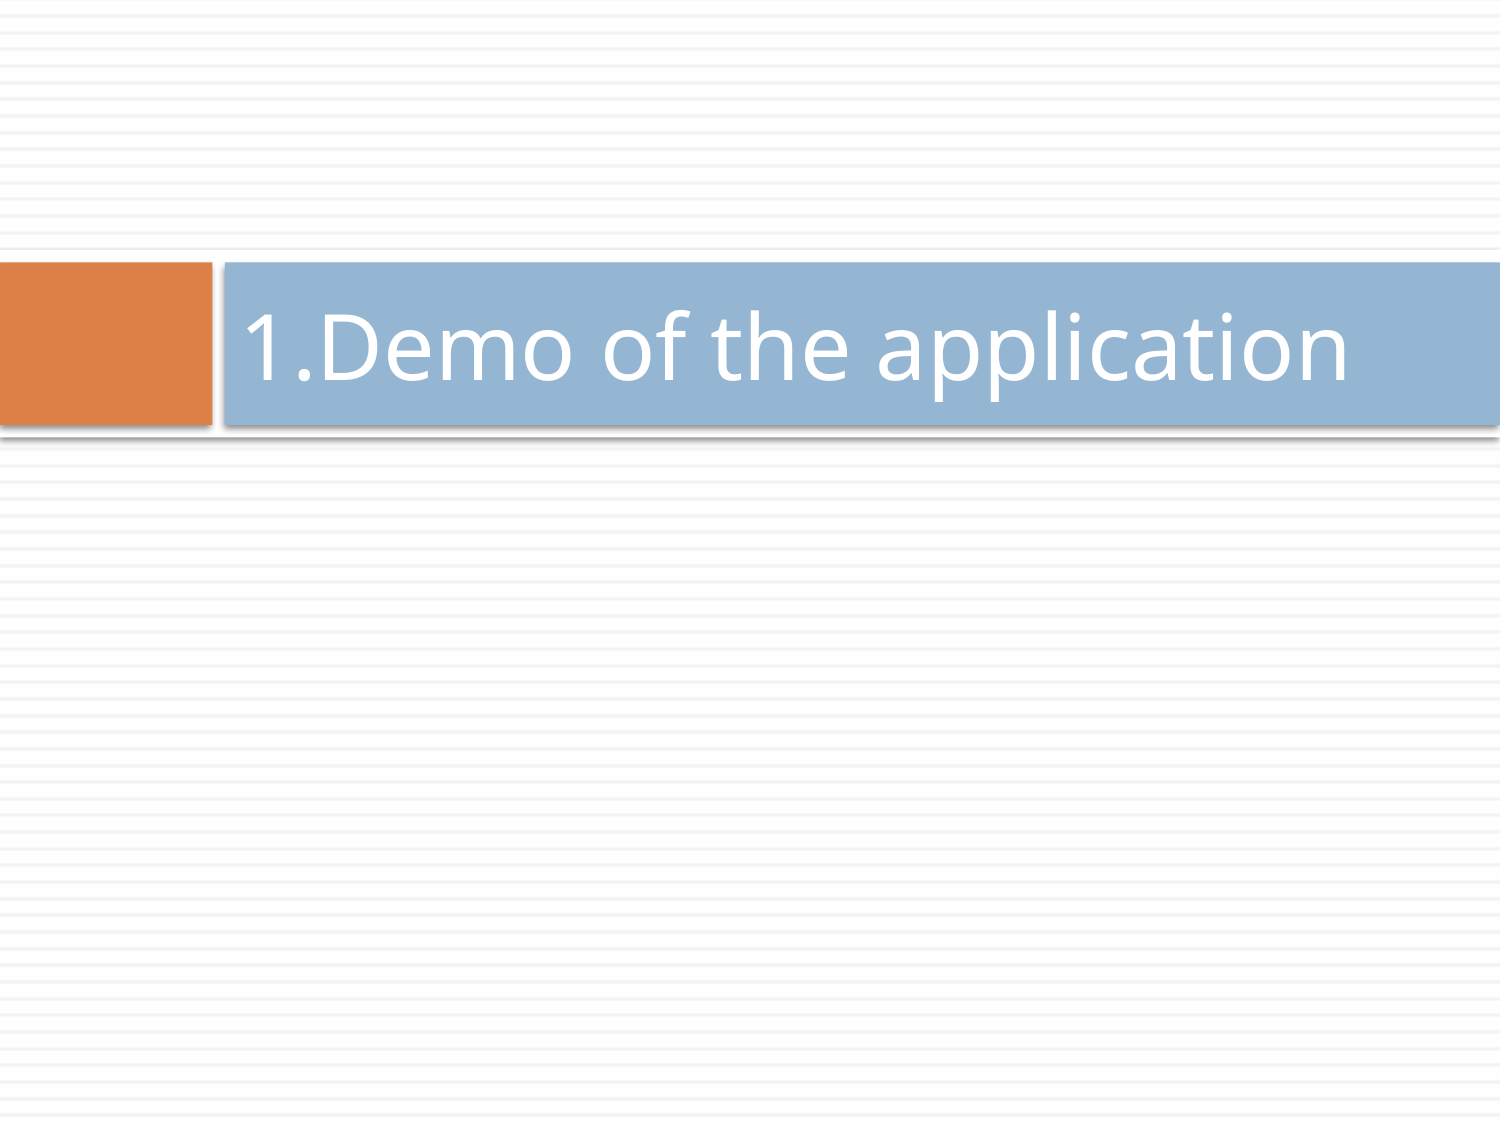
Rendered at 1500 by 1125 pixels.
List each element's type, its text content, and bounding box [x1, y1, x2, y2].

title 1.Demo of the application [225, 262, 1475, 425]
